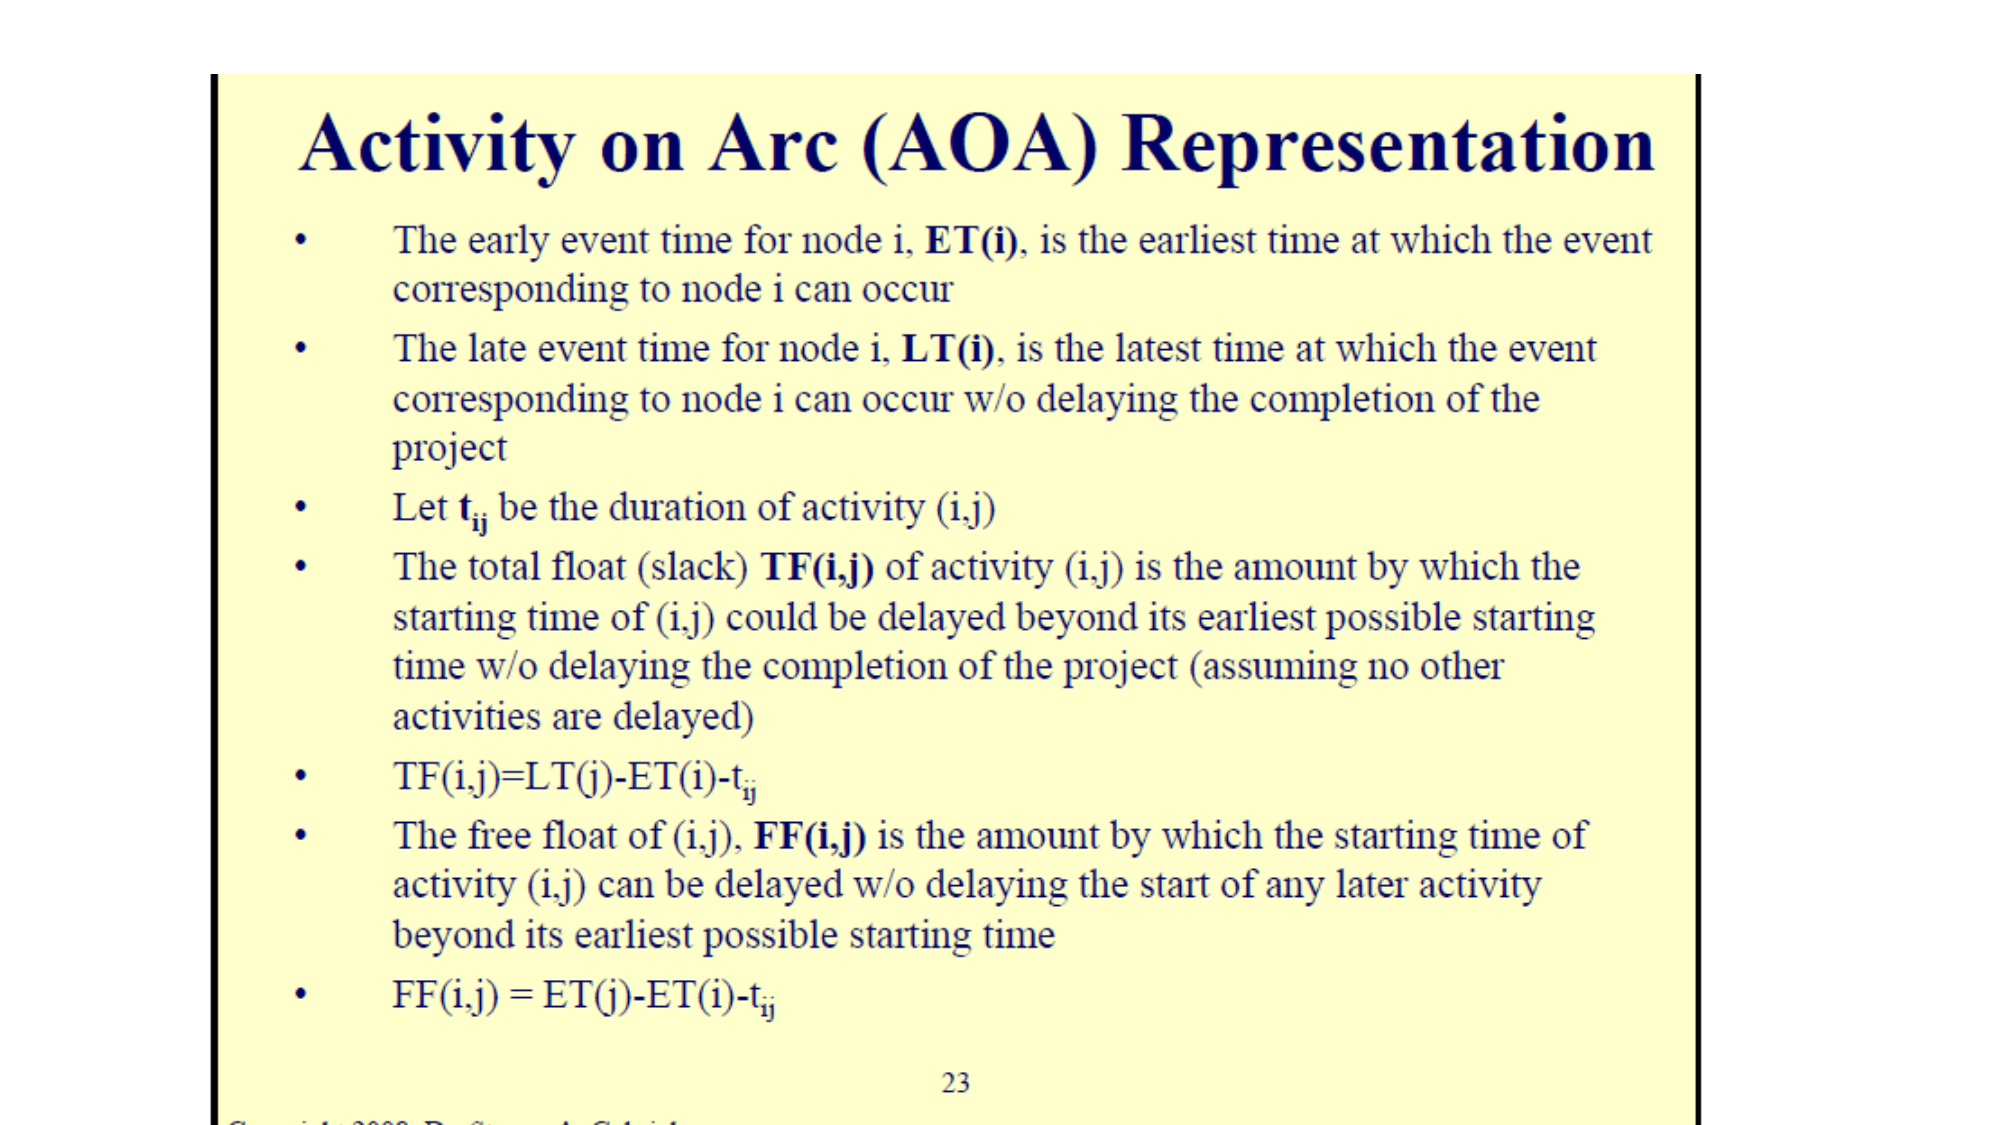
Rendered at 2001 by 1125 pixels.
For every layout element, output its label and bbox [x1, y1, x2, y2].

list [0, 73, 1834, 1125]
